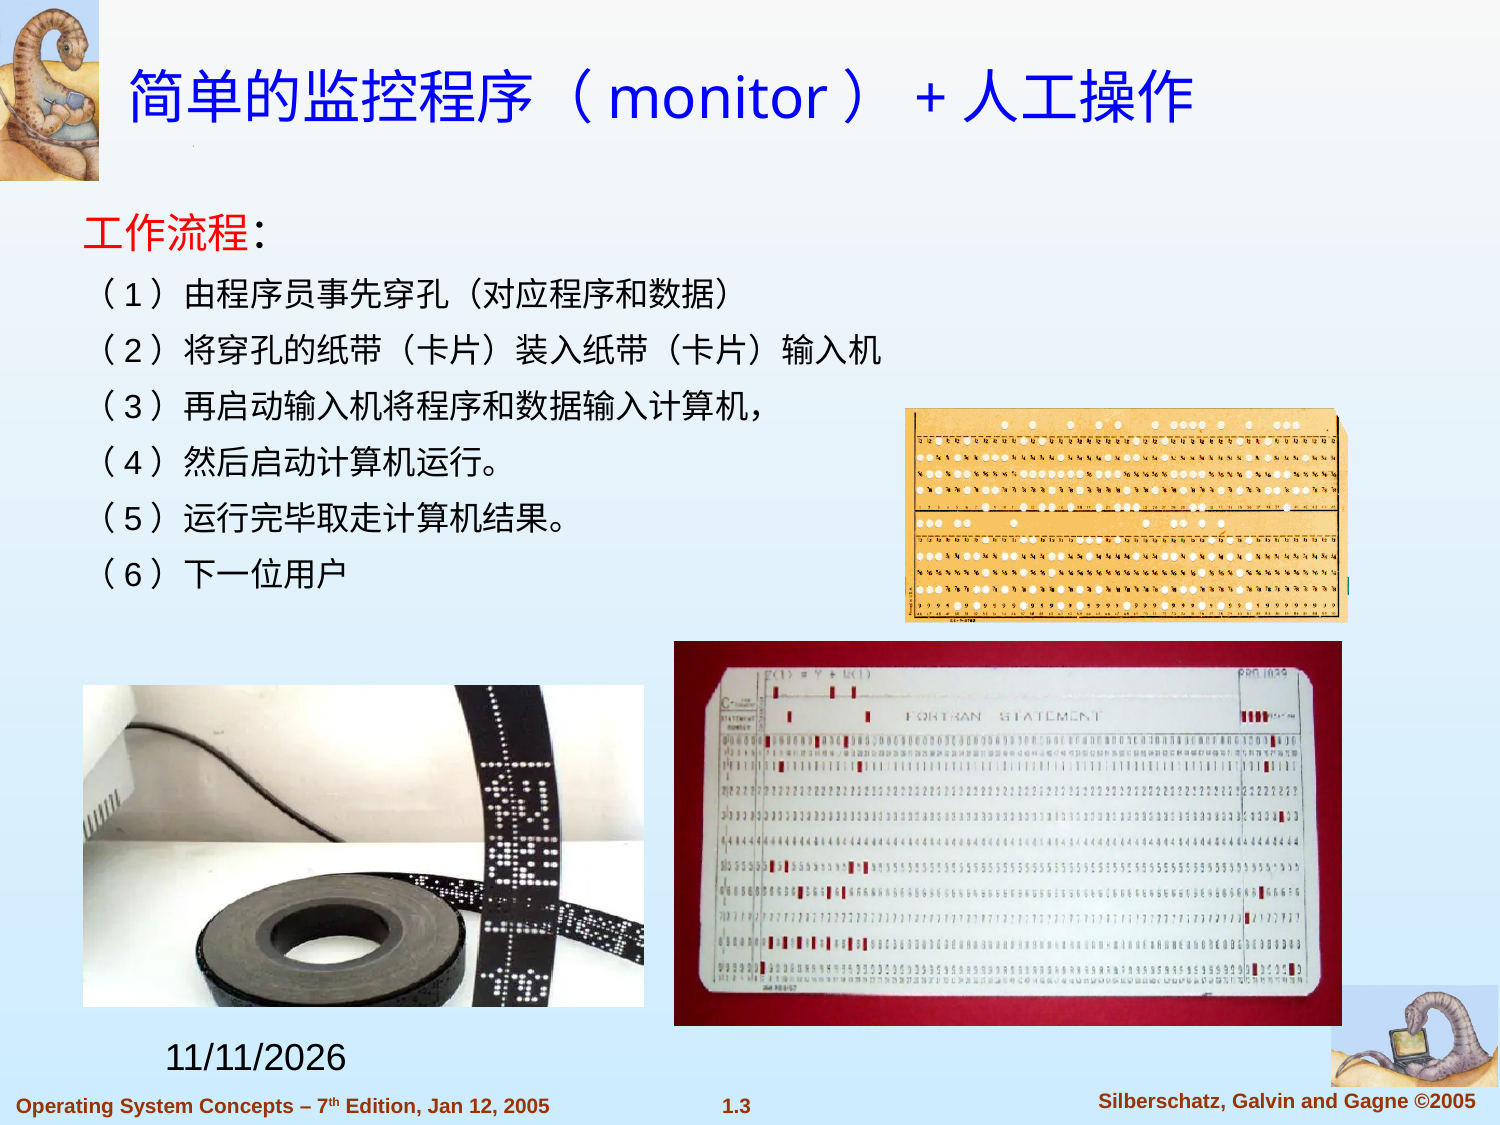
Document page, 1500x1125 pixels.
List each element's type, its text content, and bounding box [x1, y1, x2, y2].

title 简单的监控程序（monitor）+人工操作 [112, 37, 1438, 138]
picture [674, 640, 1498, 1087]
picture [0, 0, 99, 181]
picture [901, 405, 1354, 623]
picture [82, 685, 644, 1008]
text_box 2021/10/16 [150, 1025, 475, 1101]
list 工作流程： （1）由程序员事先穿孔（对应程序和数据） （2）将穿孔的纸带（卡片）装入纸带（卡片）输入机 （3）再启动输入机将程序和数据输入计算机， （4）然后启动计算机运行。 （5）运行完毕取走计算机结果。 （6）下一位用户 [67, 179, 1026, 667]
